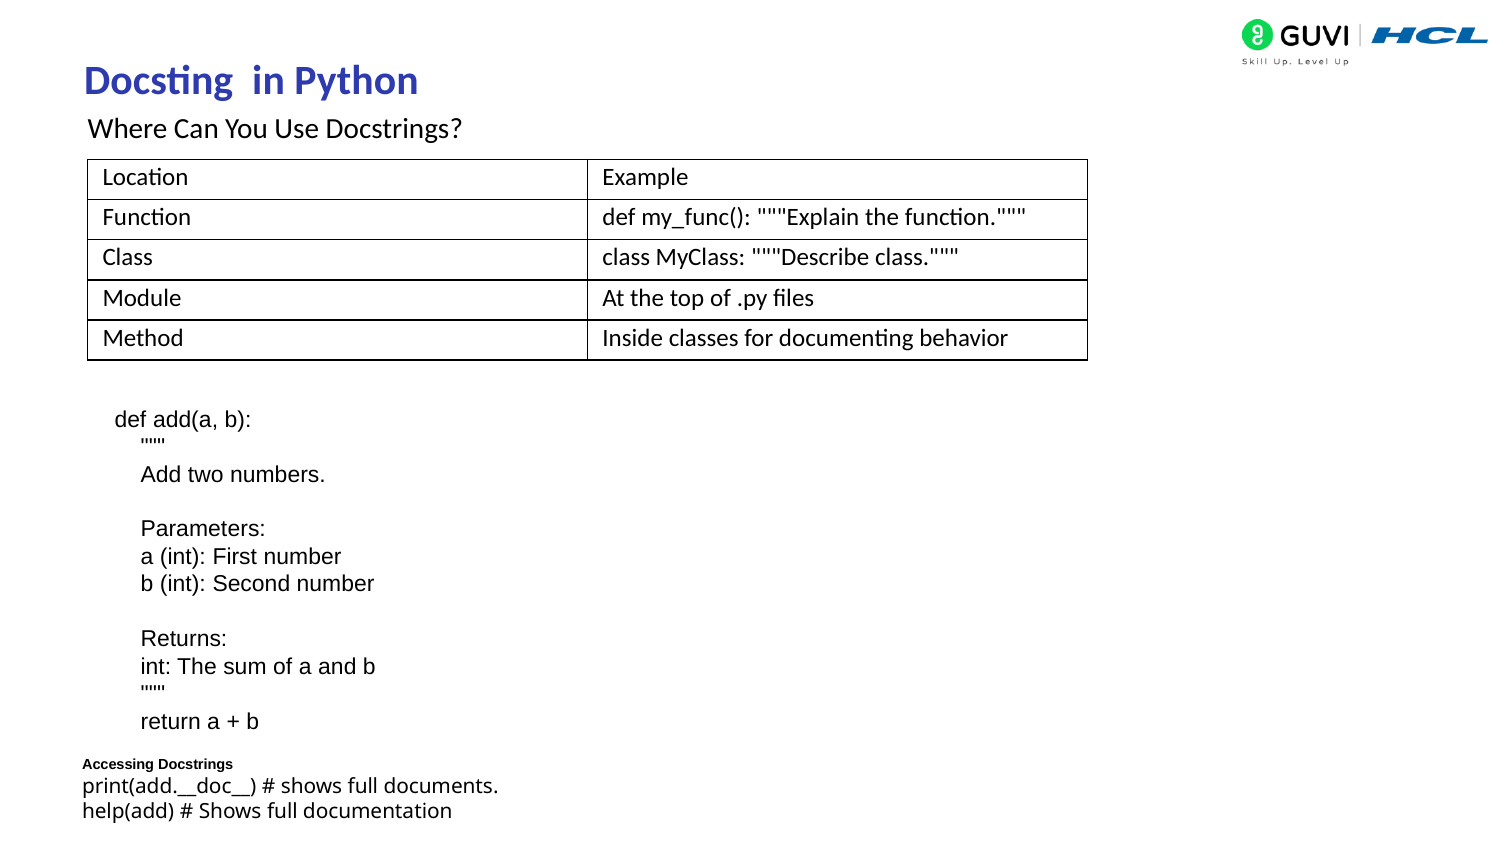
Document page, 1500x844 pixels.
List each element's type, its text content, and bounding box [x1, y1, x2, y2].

title Docsting in Python [84, 52, 1022, 104]
table_cell Module [88, 281, 587, 319]
table_header Example [588, 160, 1087, 199]
table_cell Class [88, 240, 587, 279]
text_box Accessing Docstrings print(add.__doc__) # shows full documents. help(add) # Shows full documentation [67, 747, 520, 830]
table_cell Function [88, 200, 587, 239]
text_box def add(a, b): """ Add two numbers. Parameters: a (int): First number b (int): Second number Returns: int: The sum of a and b """ return a + b [99, 396, 850, 742]
table_cell class MyClass: """Describe class.""" [588, 240, 1087, 279]
picture [1242, 18, 1488, 71]
table_header Location [88, 160, 587, 199]
table_cell Method [88, 321, 587, 359]
list Where Can You Use Docstrings? [87, 109, 1450, 145]
table_cell def my_func(): """Explain the function.""" [588, 200, 1087, 239]
table_cell Inside classes for documenting behavior [588, 321, 1087, 359]
table_cell At the top of .py files [588, 281, 1087, 319]
